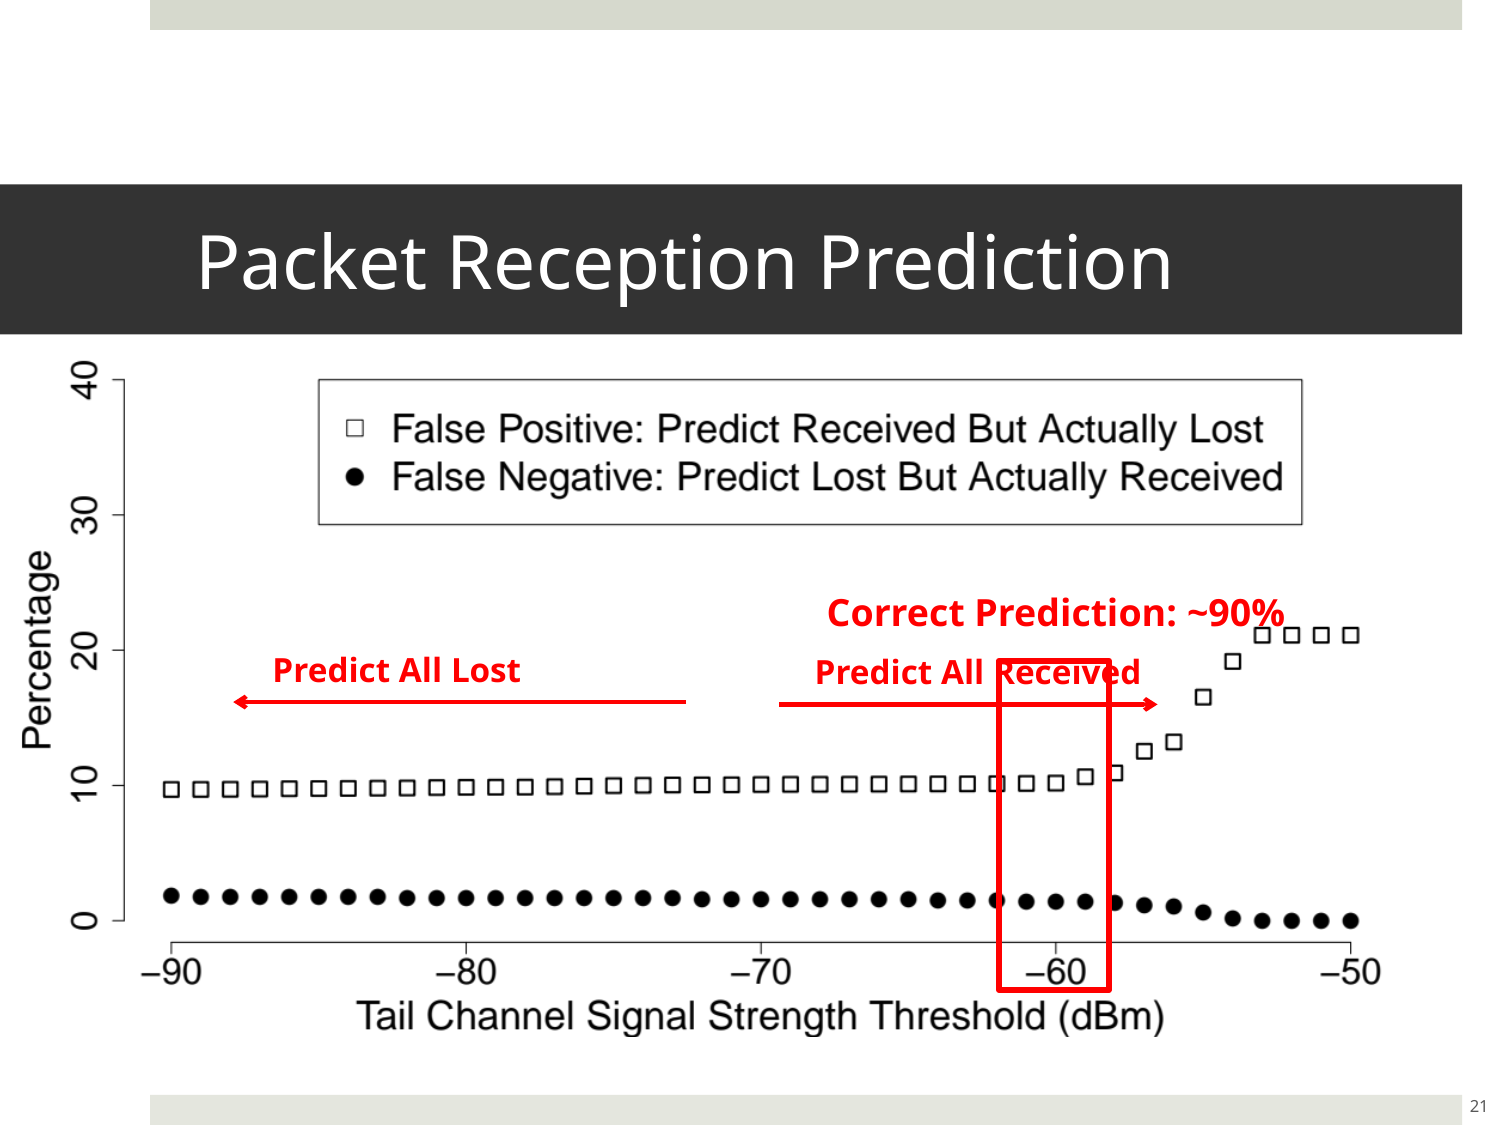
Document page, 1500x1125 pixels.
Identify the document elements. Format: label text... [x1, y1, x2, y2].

slide_number 21 [1441, 1077, 1500, 1125]
title Packet Reception Prediction [0, 184, 1463, 335]
picture [21, 349, 1396, 1037]
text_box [815, 580, 1297, 991]
